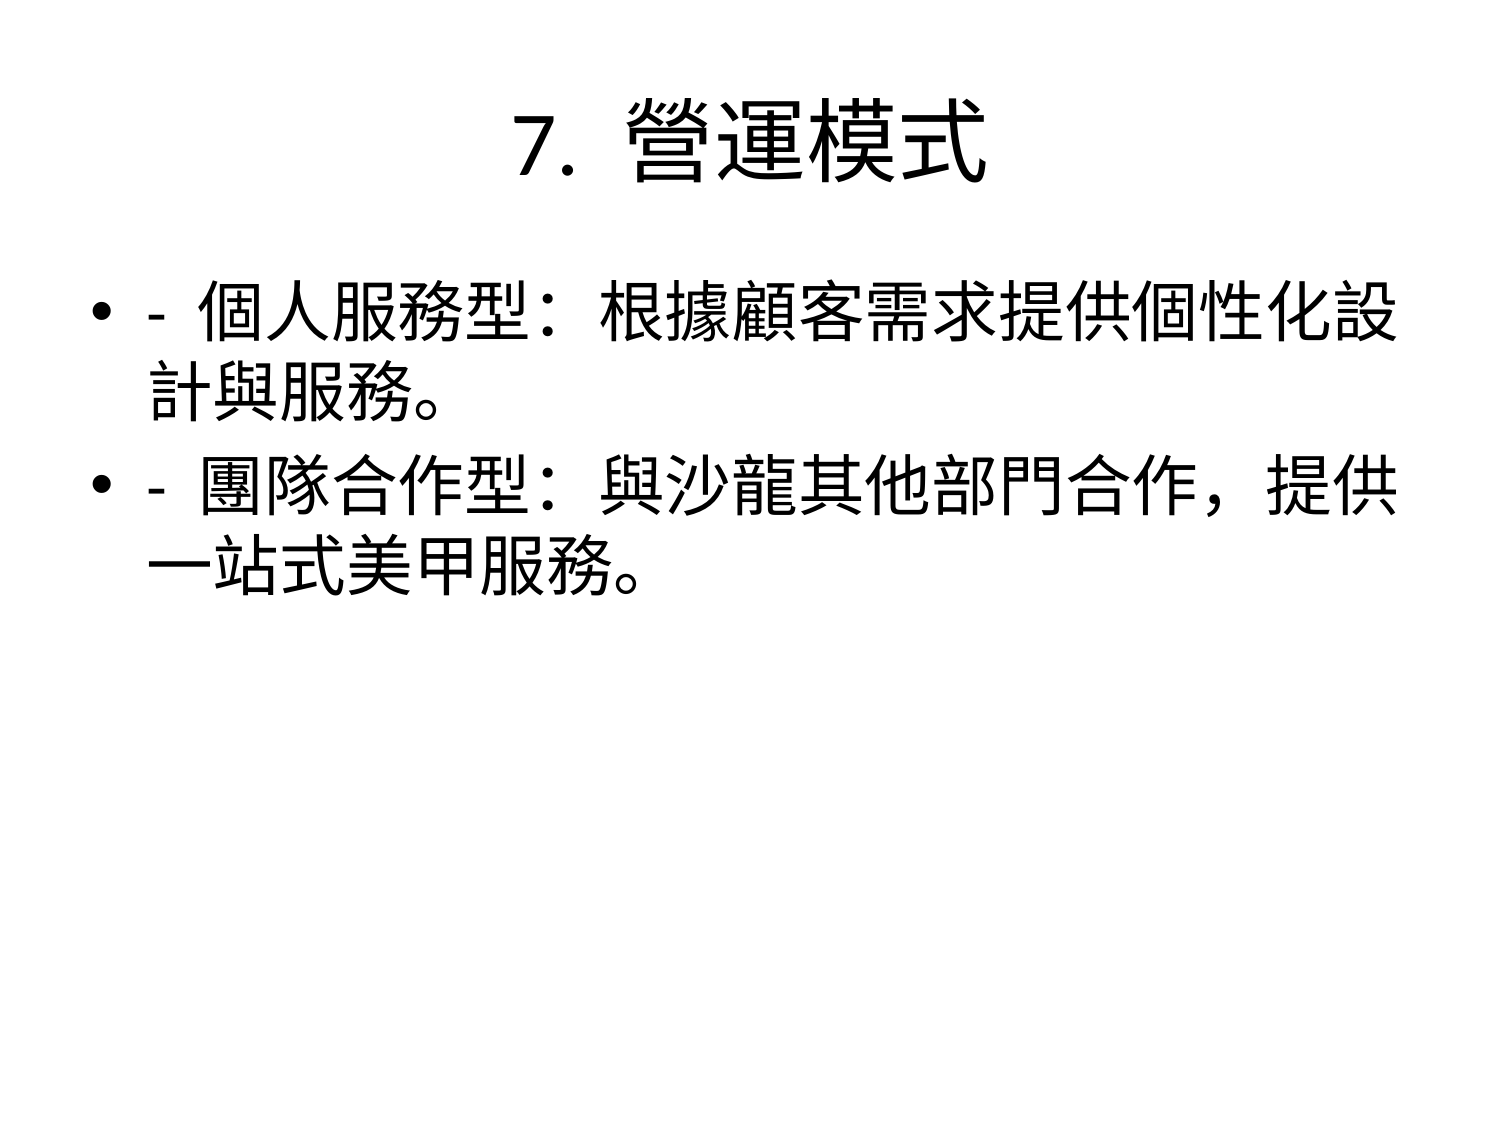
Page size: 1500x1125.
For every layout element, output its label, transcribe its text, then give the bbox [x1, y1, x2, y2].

list - 個人服務型：根據顧客需求提供個性化設計與服務。 - 團隊合作型：與沙龍其他部門合作，提供一站式美甲服務。 [75, 262, 1425, 1005]
title 7. 營運模式 [75, 45, 1425, 233]
